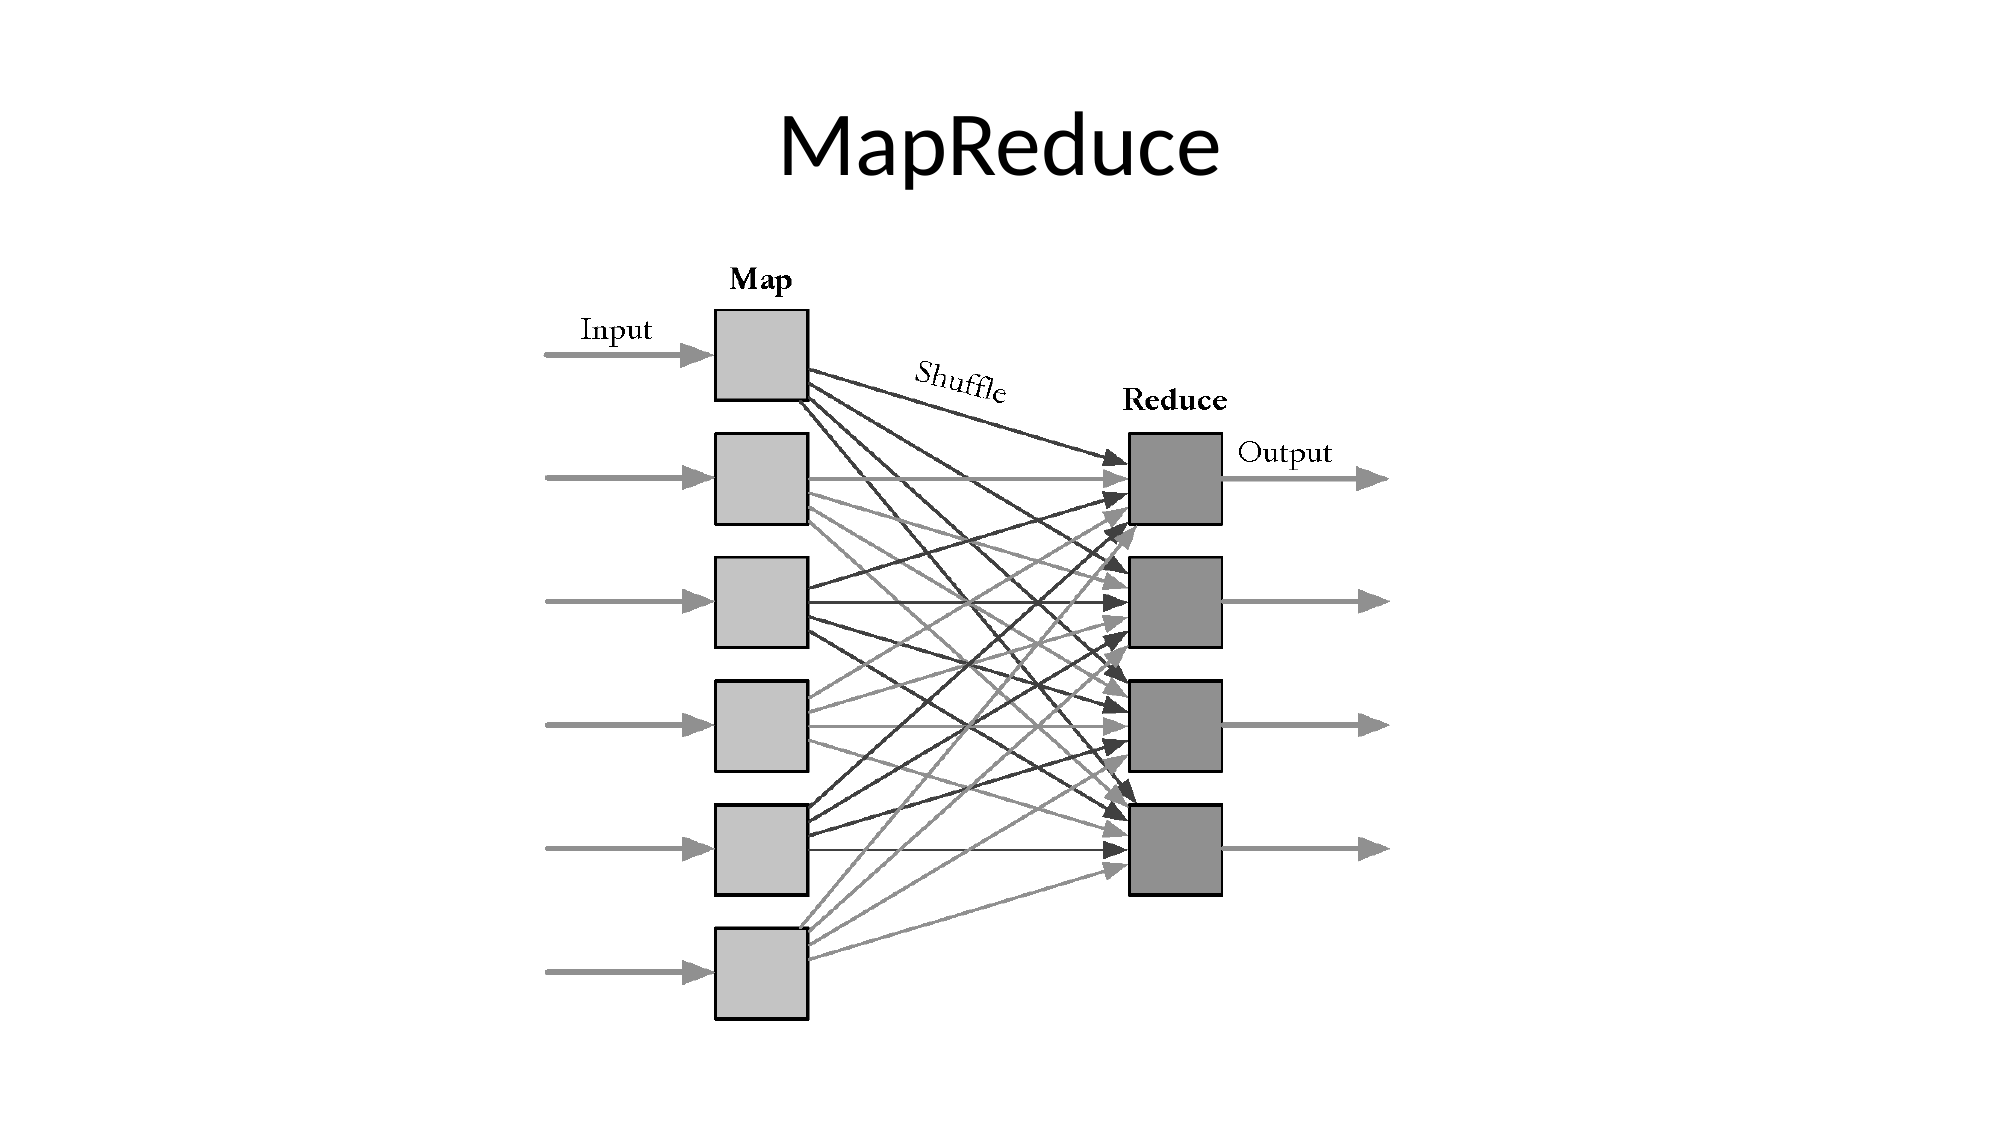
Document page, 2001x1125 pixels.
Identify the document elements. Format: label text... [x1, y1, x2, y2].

title MapReduce [99, 45, 1900, 233]
picture [538, 256, 1430, 1023]
